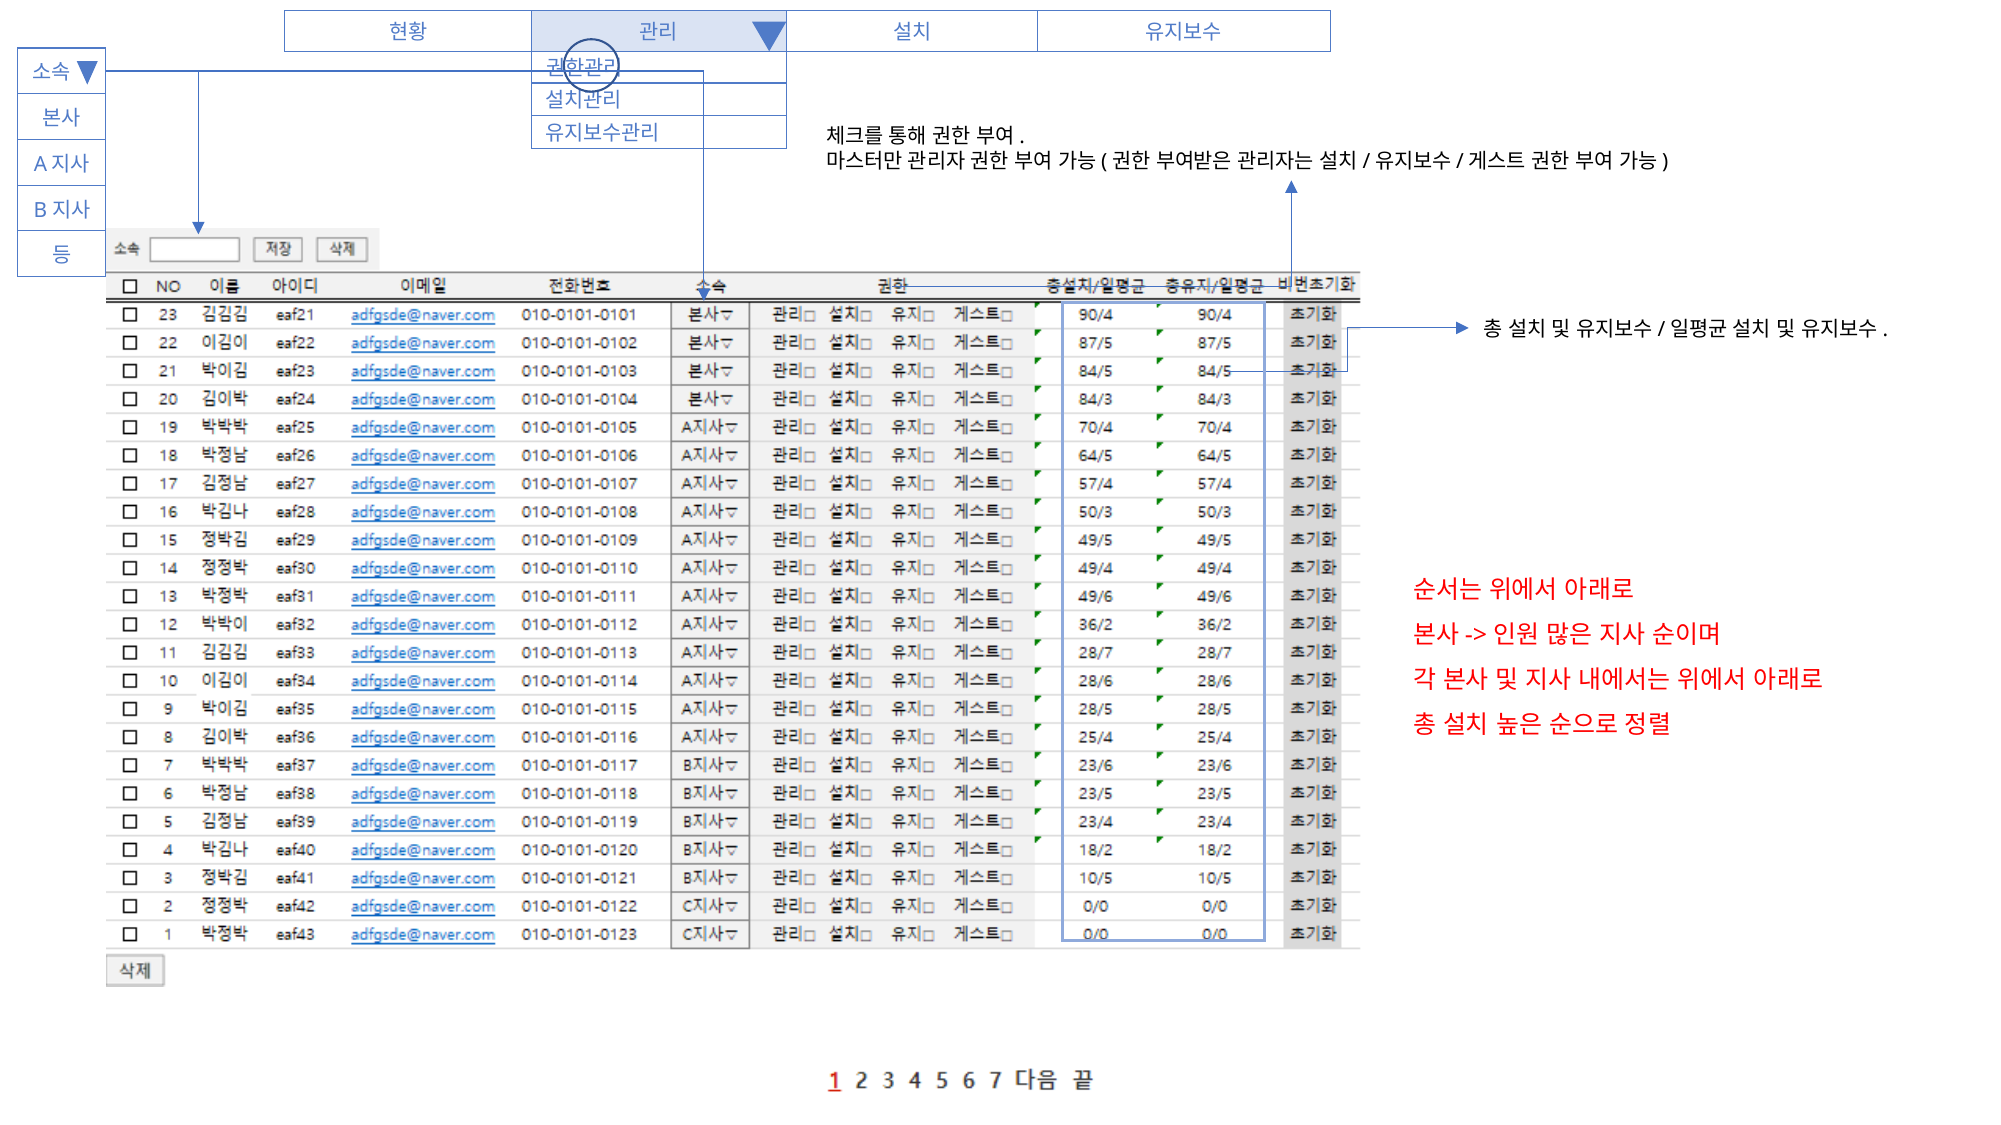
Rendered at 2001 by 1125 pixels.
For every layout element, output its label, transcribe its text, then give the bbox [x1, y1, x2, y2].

text_box [562, 38, 620, 70]
text_box 소속 [17, 47, 107, 93]
text_box [750, 20, 789, 50]
text_box 권한관리 [616, 50, 787, 82]
text_box 현황 [284, 10, 533, 52]
text_box B지사 [17, 185, 105, 230]
text_box 등 [17, 230, 105, 278]
text_box 총 설치 및 유지보수/일평균 설치 및 유지보수. [1468, 308, 1946, 348]
text_box 권한관리 [530, 50, 567, 70]
picture [106, 228, 1362, 987]
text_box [892, 181, 1292, 287]
text_box A지사 [17, 139, 105, 185]
text_box 설치관리 [704, 82, 787, 115]
text_box 순서는 위에서 아래로 본사->인원 많은 지사 순이며 각 본사 및 지사 내에서는 위에서 아래로 총 설치 높은 순으로 정렬 [1398, 551, 1973, 746]
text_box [105, 71, 199, 235]
text_box 관리 [533, 10, 787, 50]
text_box 설치 [787, 10, 1036, 52]
text_box [75, 59, 100, 88]
text_box 유지보수관리 [704, 115, 787, 149]
text_box 체크를 통해 권한 부여. 마스터만 관리자 권한 부여 가능(권한 부여받은 관리자는 설치/유지보수/게스트 권한 부여 가능) [811, 115, 1772, 181]
picture [786, 1053, 1132, 1111]
text_box 본사 [17, 93, 105, 139]
text_box 유지보수 [1036, 10, 1331, 52]
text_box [1226, 328, 1469, 372]
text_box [105, 70, 704, 302]
